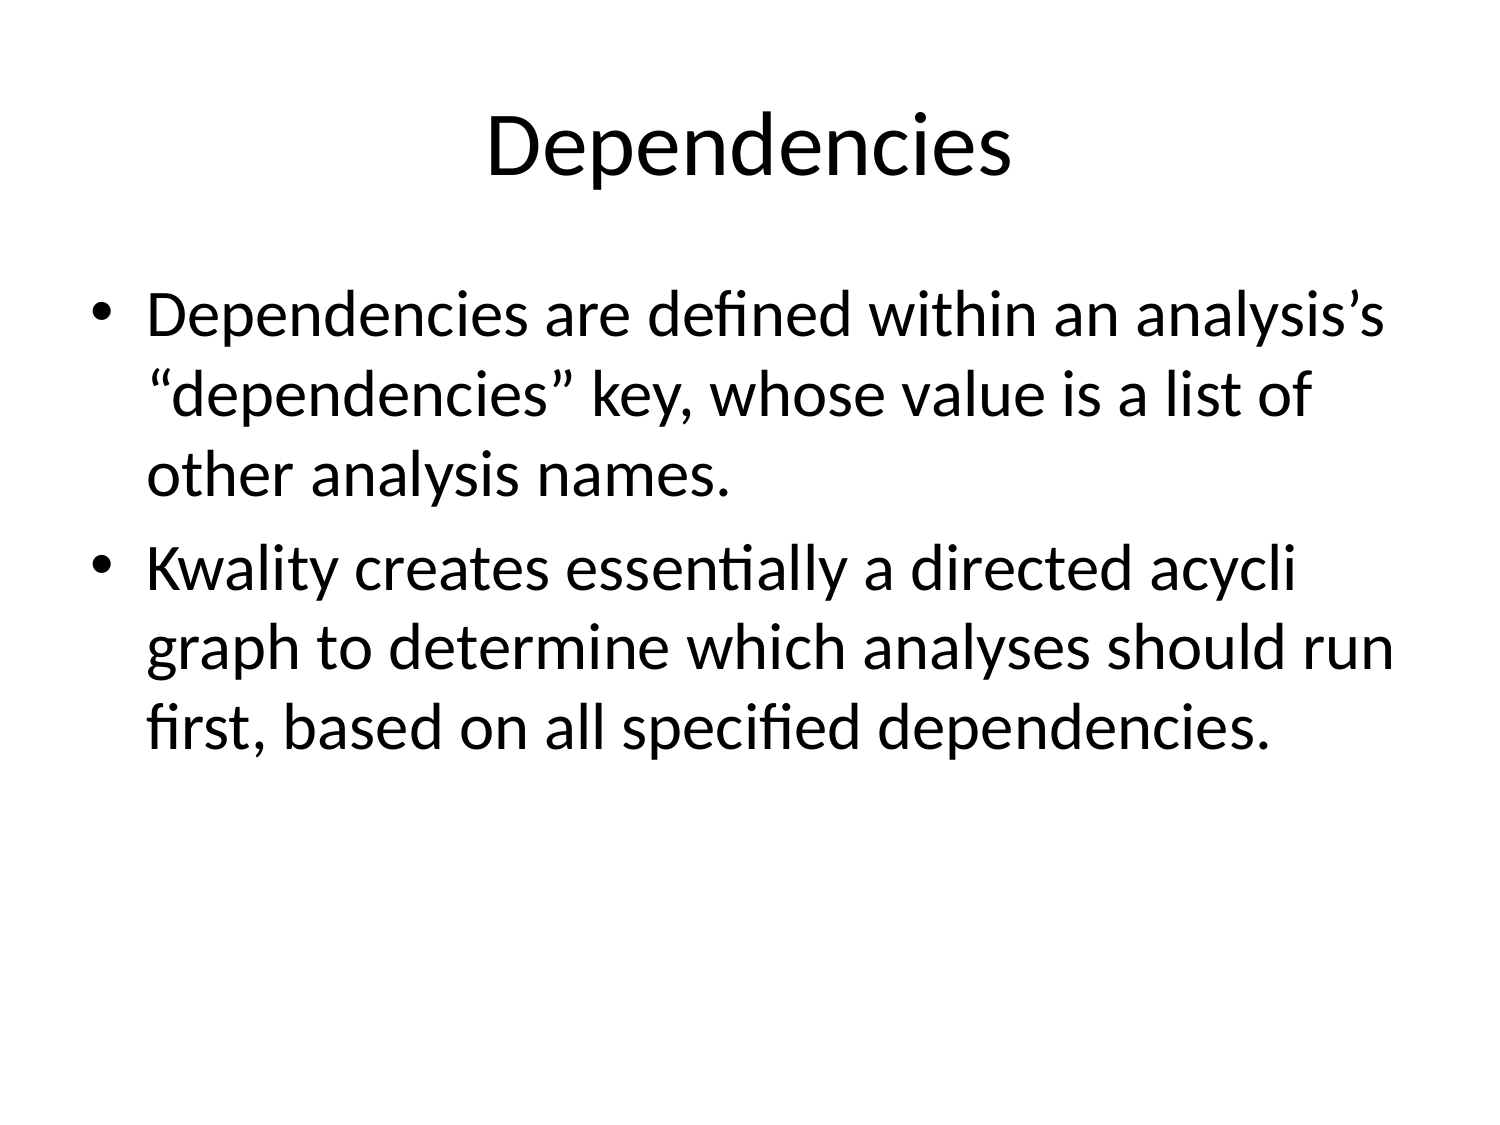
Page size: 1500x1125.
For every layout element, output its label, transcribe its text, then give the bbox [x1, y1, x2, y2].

list Dependencies are defined within an analysis’s “dependencies” key, whose value is a list of other analysis names. Kwality creates essentially a directed acycli graph to determine which analyses should run first, based on all specified dependencies. [75, 262, 1425, 1005]
title Dependencies [75, 45, 1425, 233]
